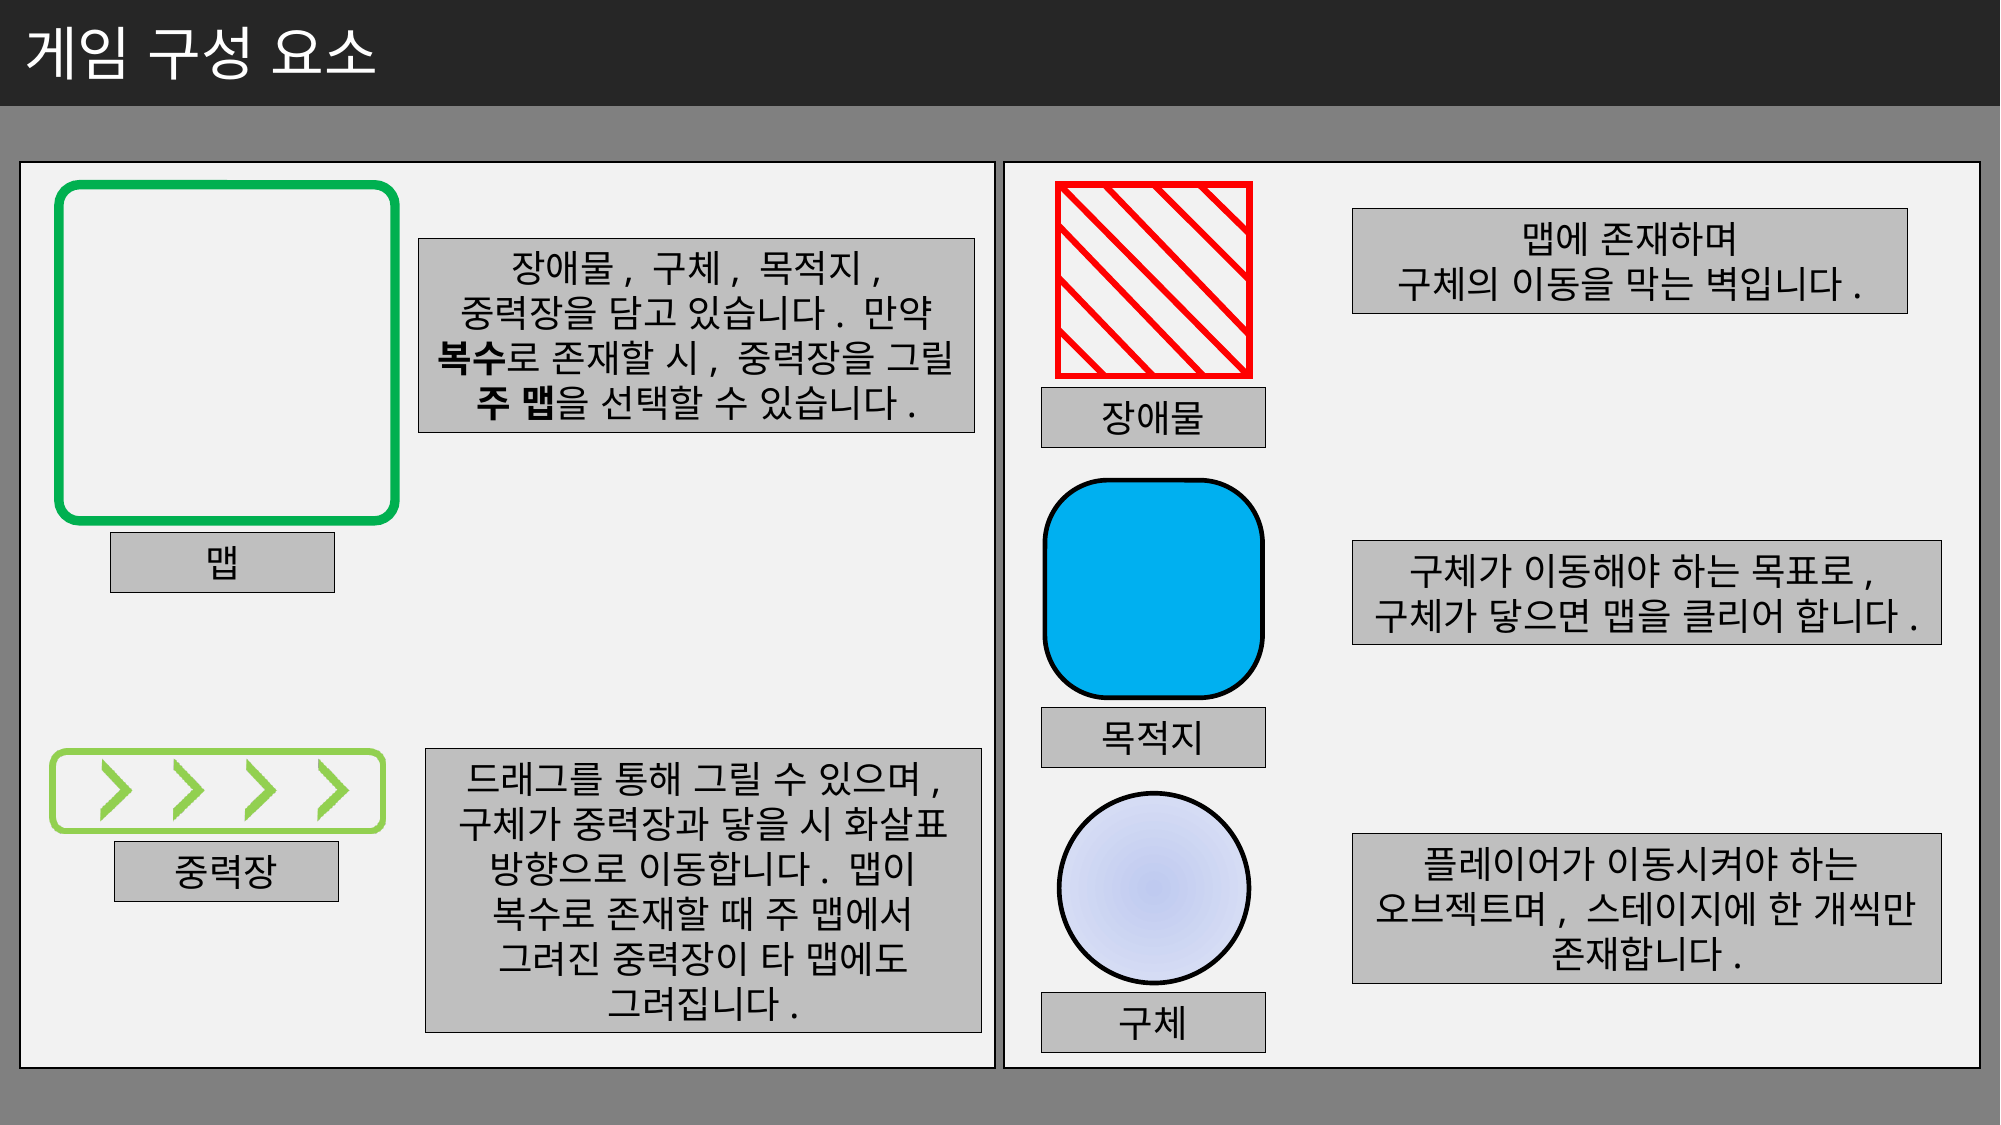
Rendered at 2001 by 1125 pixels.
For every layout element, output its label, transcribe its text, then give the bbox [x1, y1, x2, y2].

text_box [0, 0, 2000, 105]
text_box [1057, 184, 1250, 377]
text_box 맵 [110, 532, 335, 593]
text_box 목적지 [1041, 707, 1266, 768]
text_box [19, 161, 996, 1069]
text_box [1003, 161, 1981, 1069]
text_box [57, 183, 397, 522]
text_box [1043, 479, 1264, 699]
text_box 플레이어가 이동시켜야 하는 오브젝트며, 스테이지에 한 개씩만 존재합니다. [1352, 833, 1942, 984]
text_box 장애물 [1041, 387, 1266, 448]
text_box 구체가 이동해야 하는 목표로, 구체가 닿으면 맵을 클리어 합니다. [1352, 540, 1942, 645]
text_box 맵에 존재하며 구체의 이동을 막는 벽입니다. [1352, 208, 1908, 314]
text_box 중력장 [114, 841, 339, 902]
text_box 구체 [1041, 992, 1266, 1053]
text_box [1058, 792, 1250, 985]
text_box 장애물, 구체, 목적지, 중력장을 담고 있습니다. 만약 복수로 존재할 시, 중력장을 그릴 주 맵을 선택할 수 있습니다. [418, 238, 975, 433]
picture [49, 748, 386, 834]
text_box 드래그를 통해 그릴 수 있으며, 구체가 중력장과 닿을 시 화살표 방향으로 이동합니다. 맵이 복수로 존재할 때 주 맵에서 그려진 중력장이 타 맵에도 그려집니다. [425, 748, 982, 1033]
